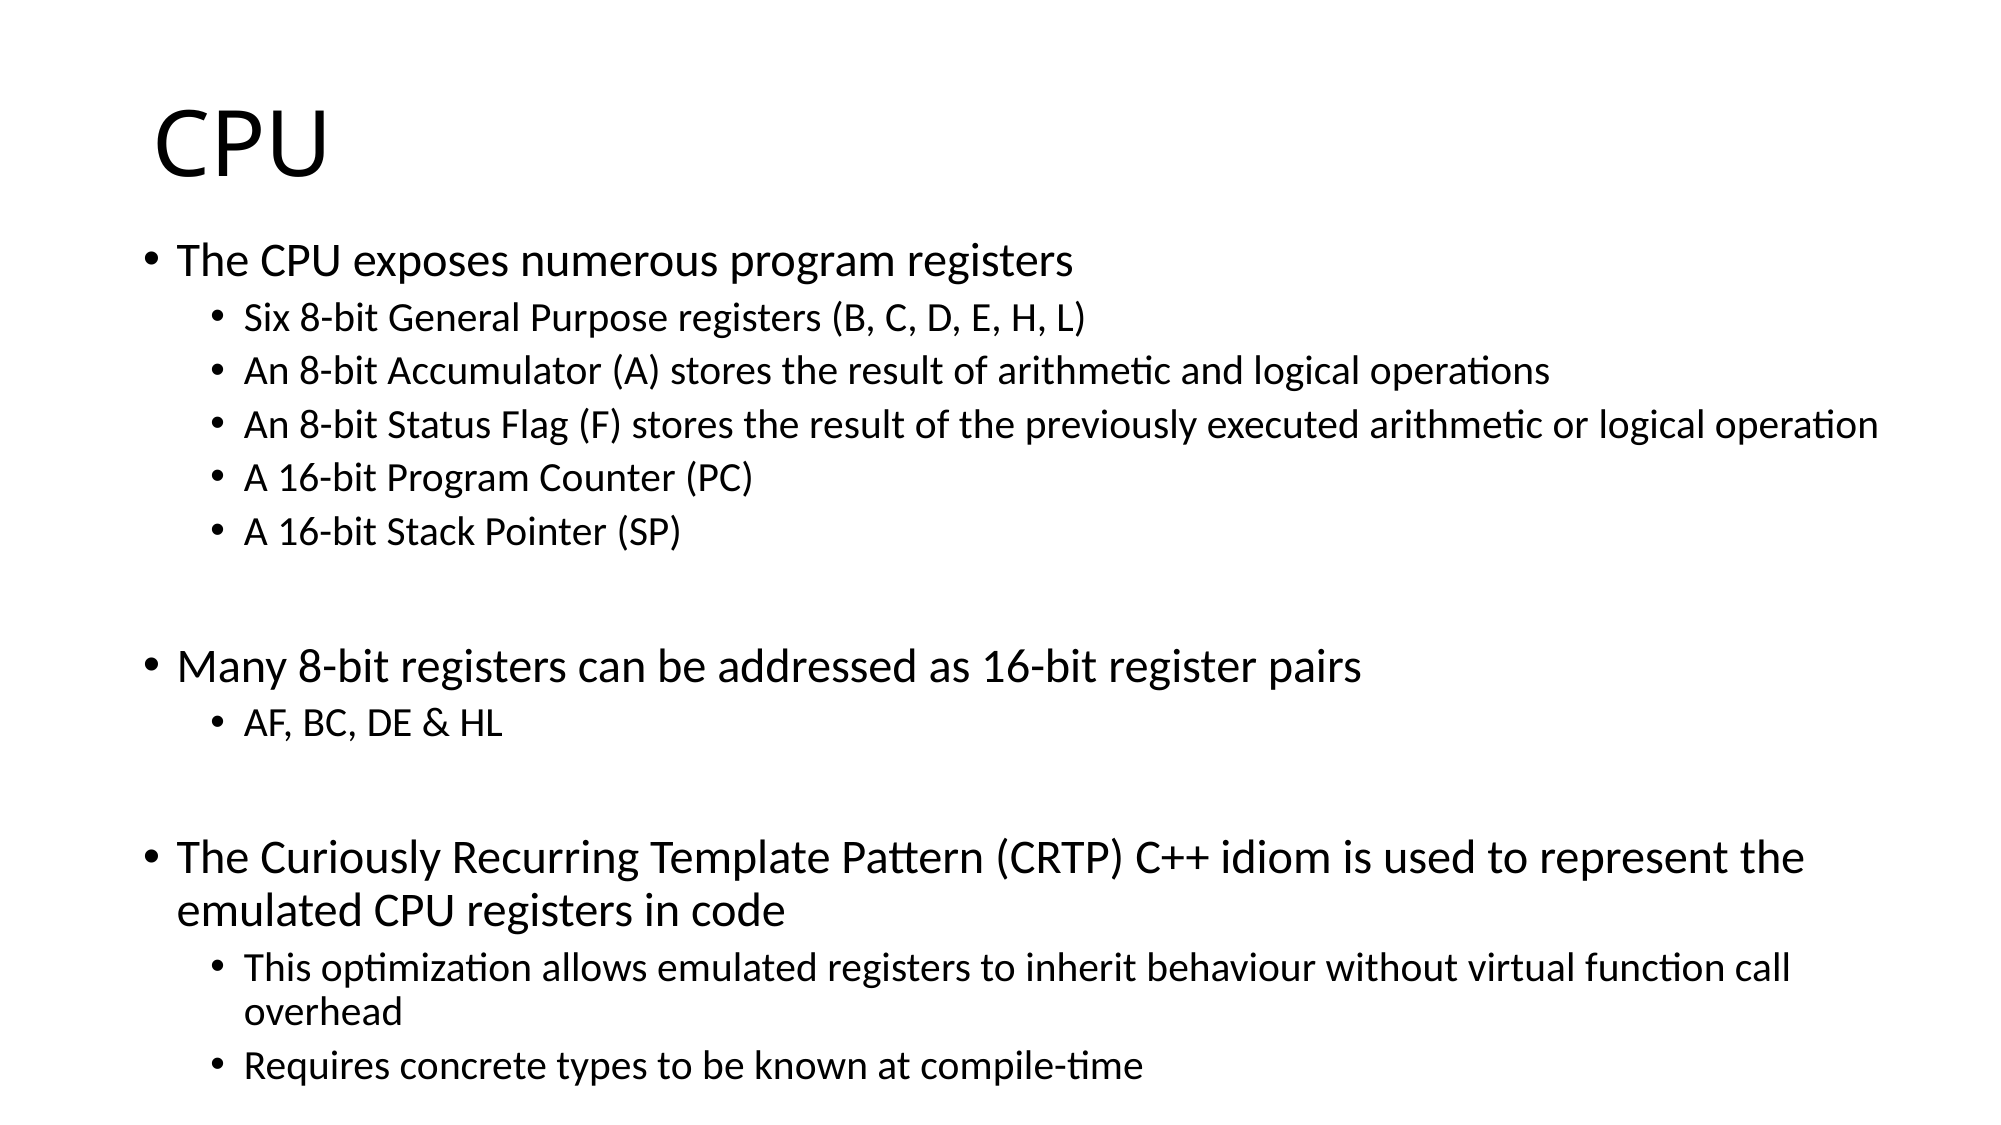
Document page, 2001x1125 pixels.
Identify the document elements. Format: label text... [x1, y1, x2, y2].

list The CPU exposes numerous program registers Six 8-bit General Purpose registers (B, C, D, E, H, L) An 8-bit Accumulator (A) stores the result of arithmetic and logical operations An 8-bit Status Flag (F) stores the result of the previously executed arithmetic or logical operation A 16-bit Program Counter (PC) A 16-bit Stack Pointer (SP) Many 8-bit registers can be addressed as 16-bit register pairs AF, BC, DE & HL The Curiously Recurring Template Pattern (CRTP) C++ idiom is used to represent the emulated CPU registers in code This optimization allows emulated registers to inherit behaviour without virtual function call overhead Requires concrete types to be known at compile-time [128, 227, 1900, 1119]
title CPU [137, 38, 1863, 227]
